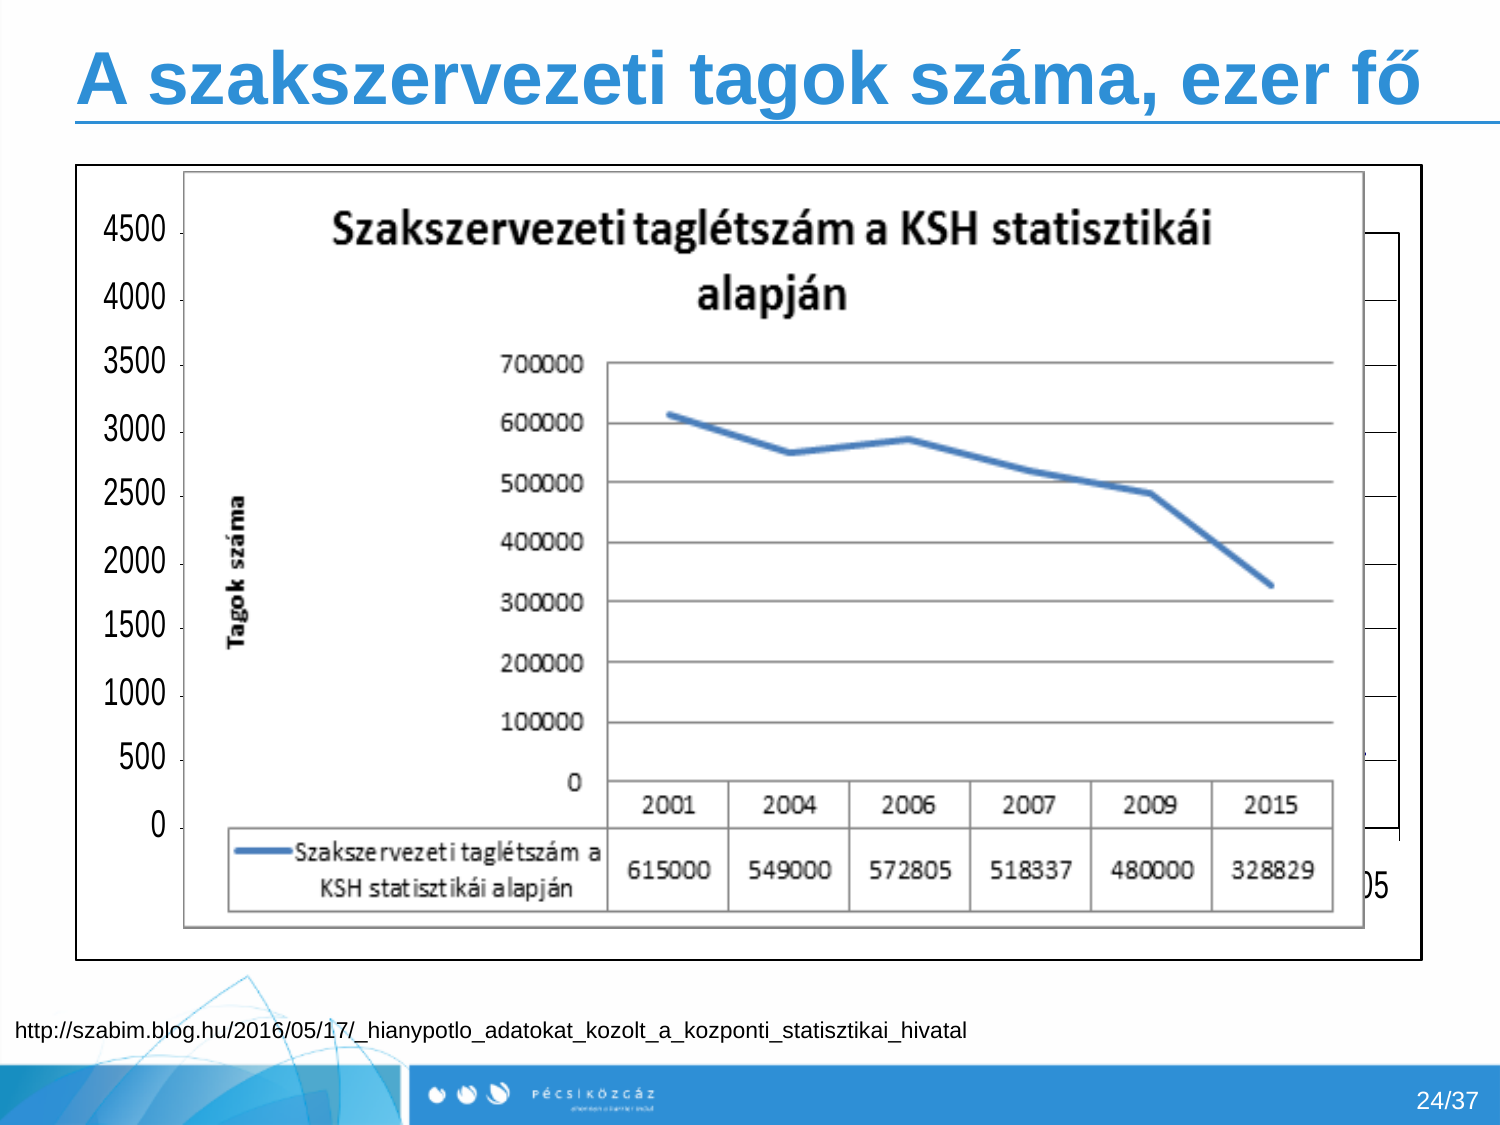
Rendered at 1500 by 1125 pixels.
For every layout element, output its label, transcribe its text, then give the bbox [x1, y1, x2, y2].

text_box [64, 148, 1436, 977]
picture [0, 0, 1500, 1125]
slide_number 24/37 [1157, 1069, 1495, 1125]
title A szakszervezeti tagok száma, ezer fő [75, 42, 1471, 107]
text_box http://szabim.blog.hu/2016/05/17/_hianypotlo_adatokat_kozolt_a_kozponti_statisztikai_hivatal [0, 1008, 1400, 1051]
